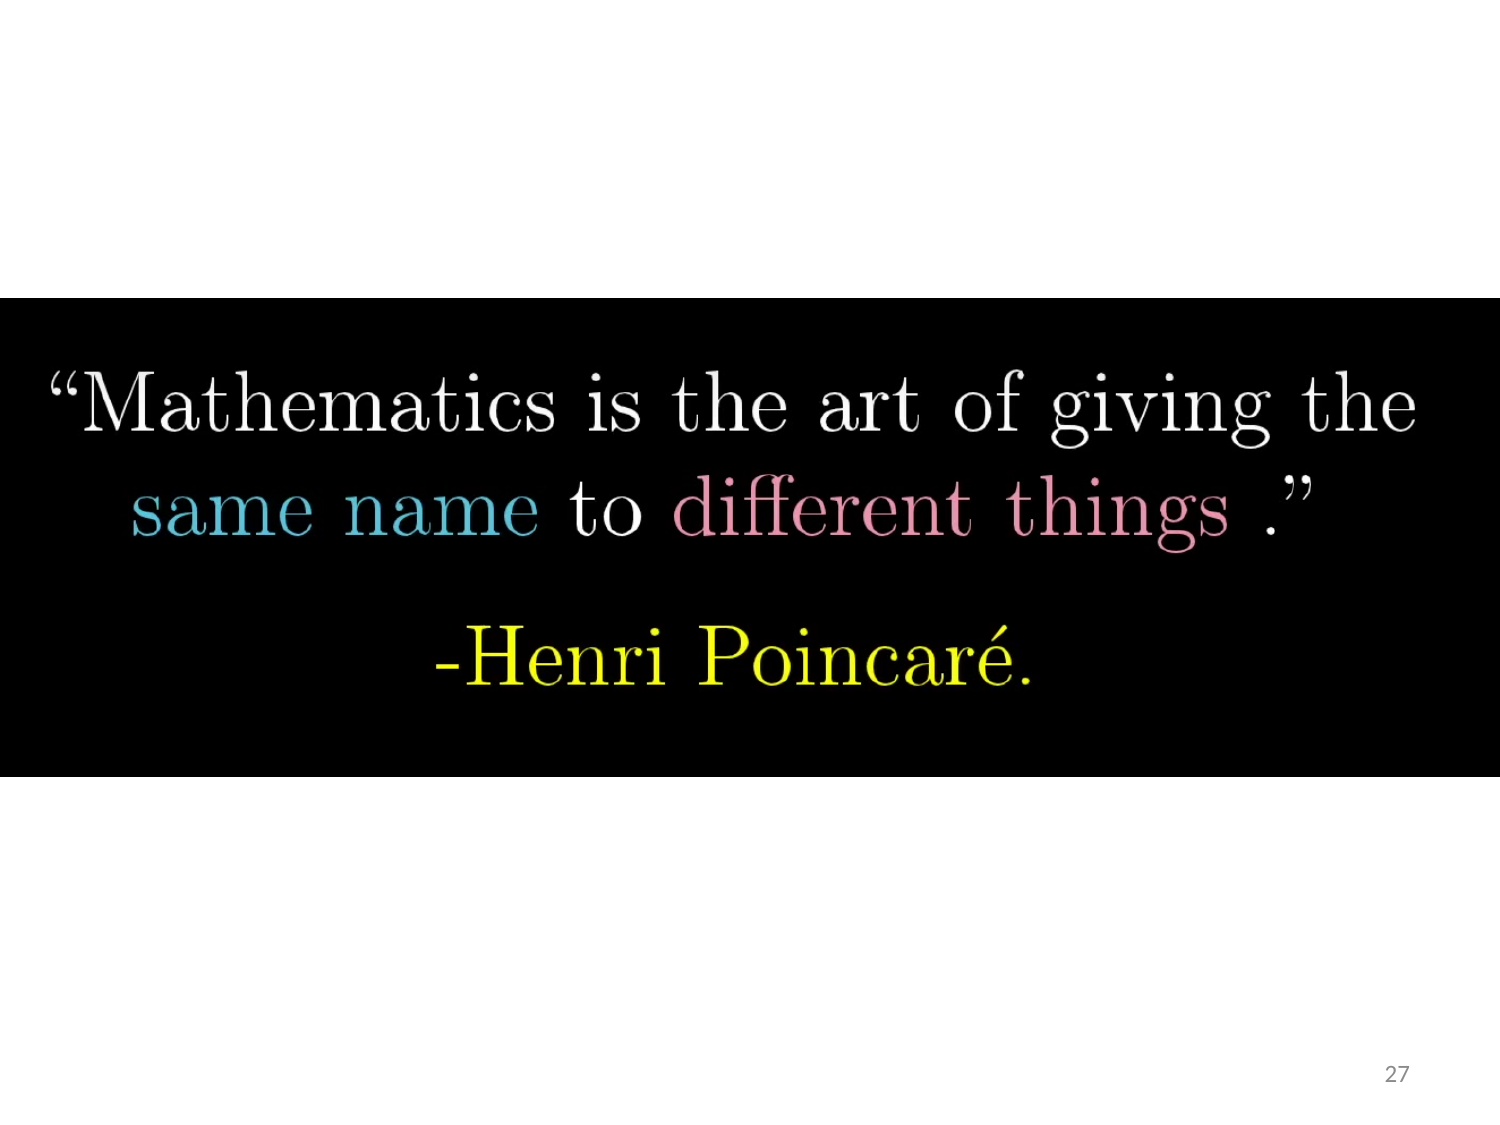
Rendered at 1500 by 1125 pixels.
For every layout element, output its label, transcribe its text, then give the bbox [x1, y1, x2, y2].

text_box [0, 298, 1500, 777]
slide_number 27 [1074, 1042, 1425, 1103]
picture [12, 324, 1491, 776]
